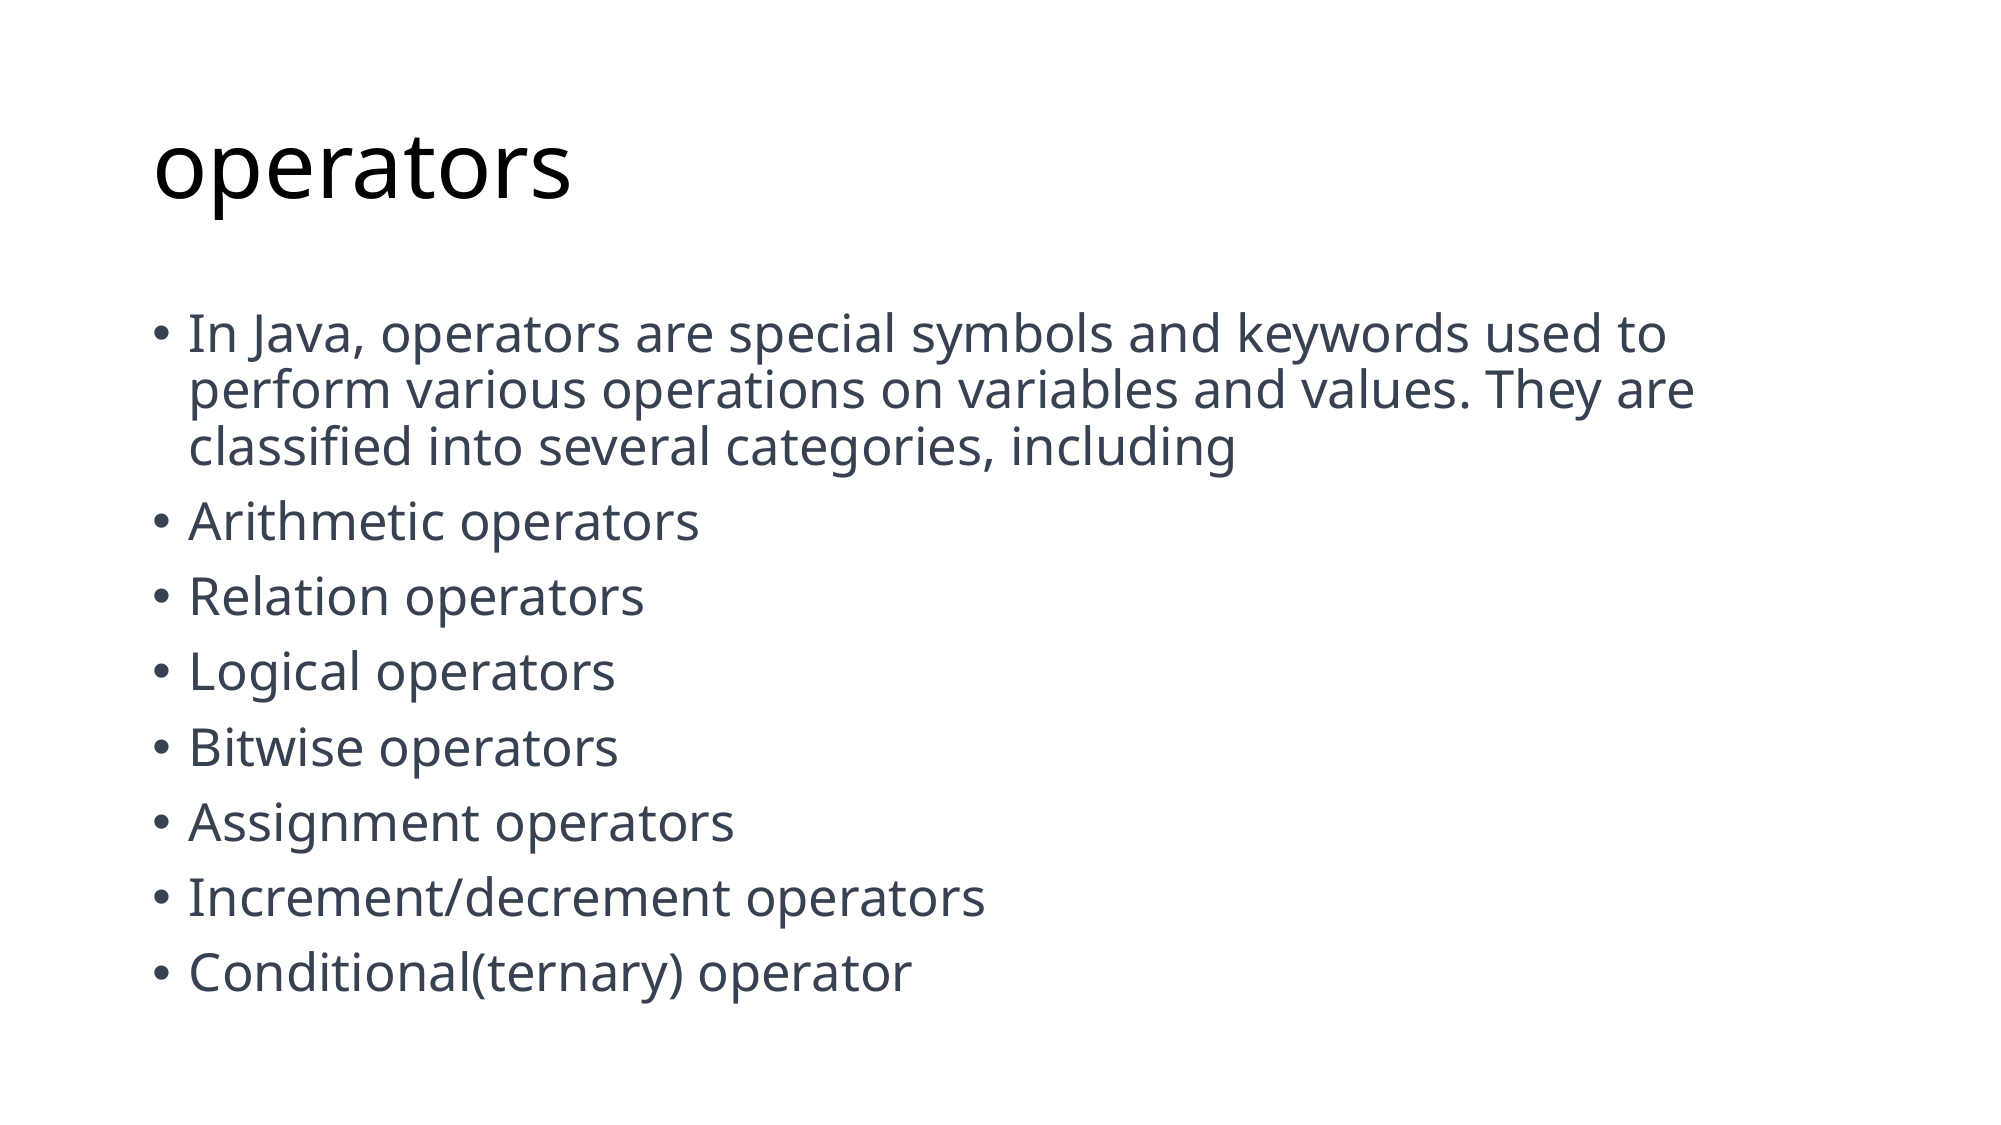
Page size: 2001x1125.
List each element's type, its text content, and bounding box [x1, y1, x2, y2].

list In Java, operators are special symbols and keywords used to perform various operations on variables and values. They are classified into several categories, including Arithmetic operators Relation operators Logical operators Bitwise operators Assignment operators Increment/decrement operators Conditional(ternary) operator [137, 299, 1863, 1014]
title operators [137, 59, 1863, 278]
